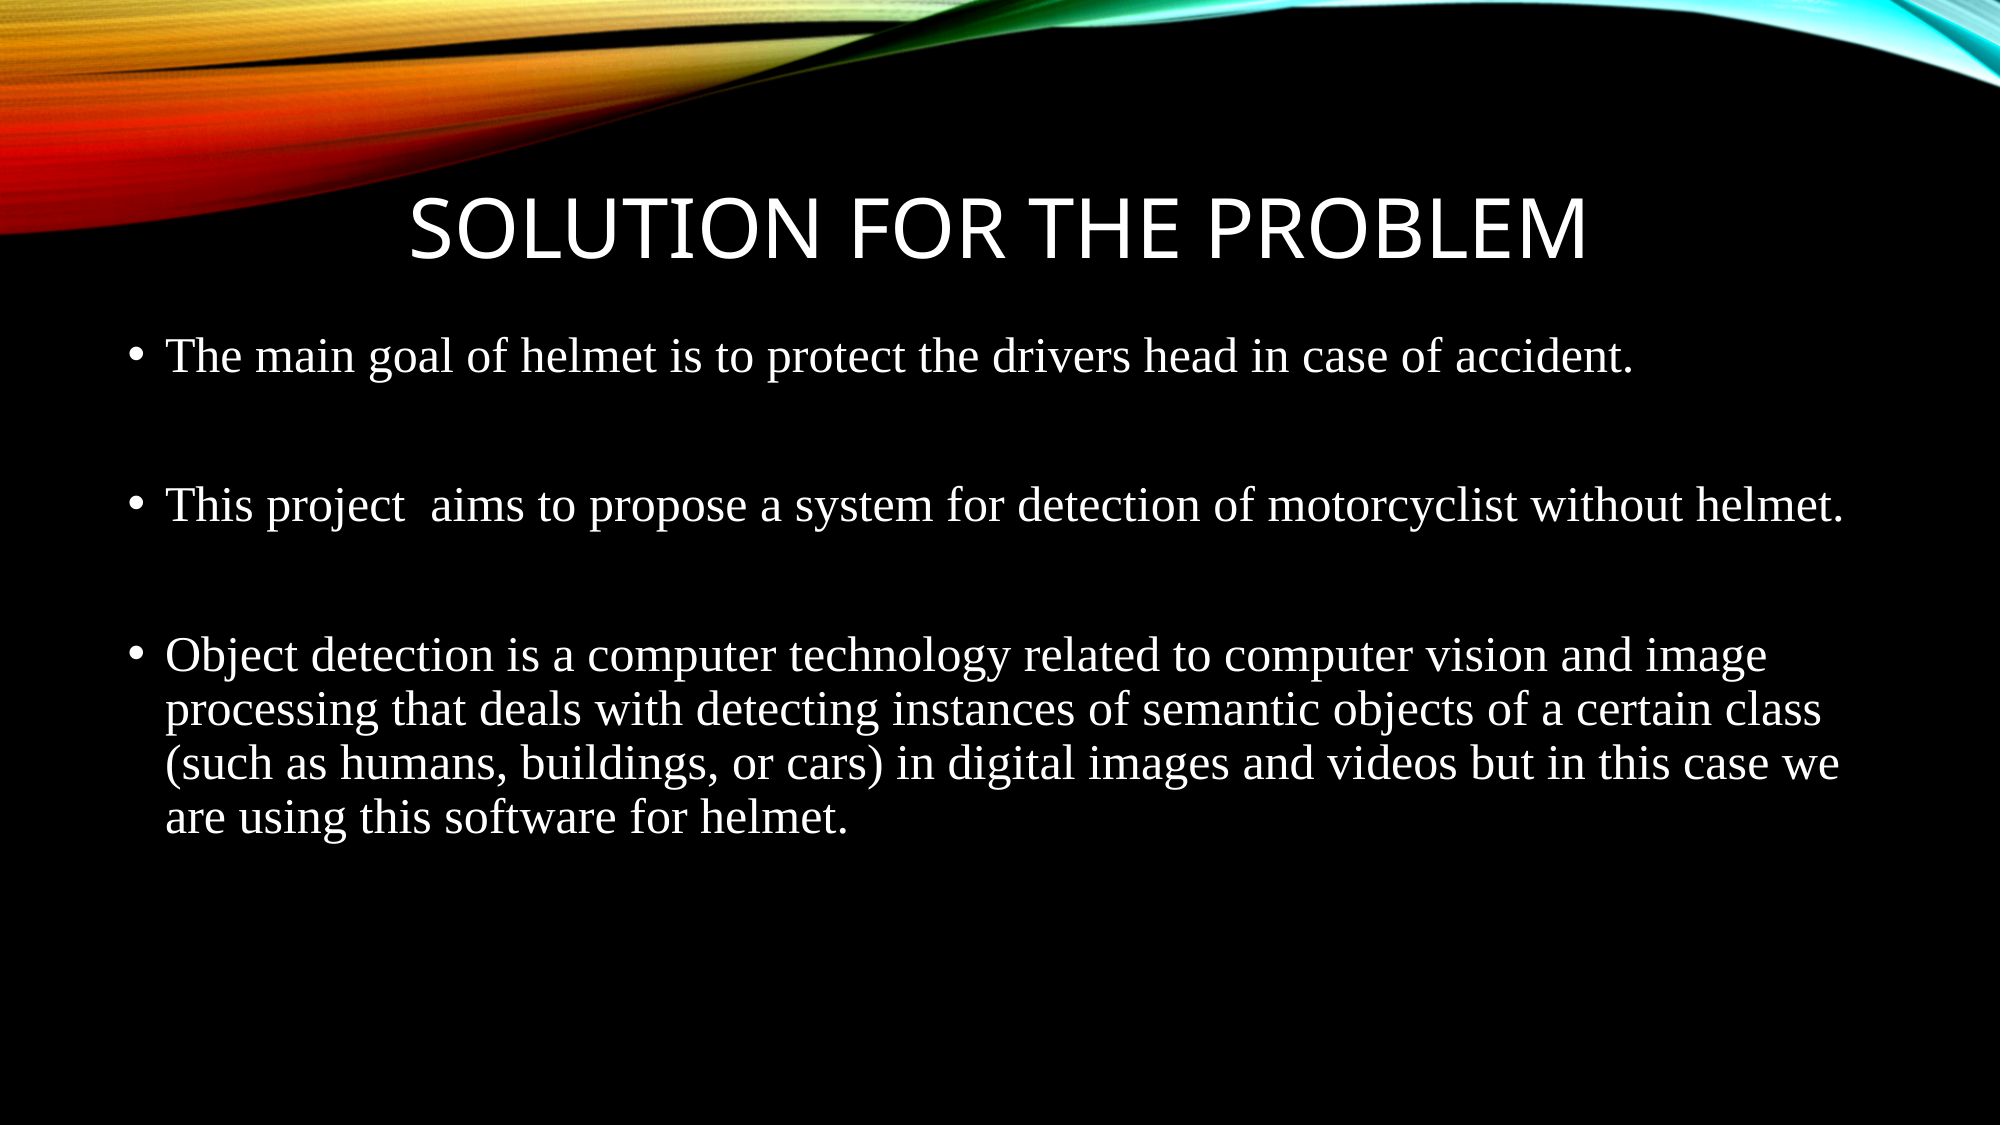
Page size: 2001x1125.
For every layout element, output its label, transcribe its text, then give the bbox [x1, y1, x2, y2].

picture [0, 0, 2000, 237]
title Solution for the problem [112, 125, 1888, 321]
list The main goal of helmet is to protect the drivers head in case of accident. This project aims to propose a system for detection of motorcyclist without helmet. Object detection is a computer technology related to computer vision and image processing that deals with detecting instances of semantic objects of a certain class (such as humans, buildings, or cars) in digital images and videos but in this case we are using this software for helmet. [112, 321, 1888, 1021]
